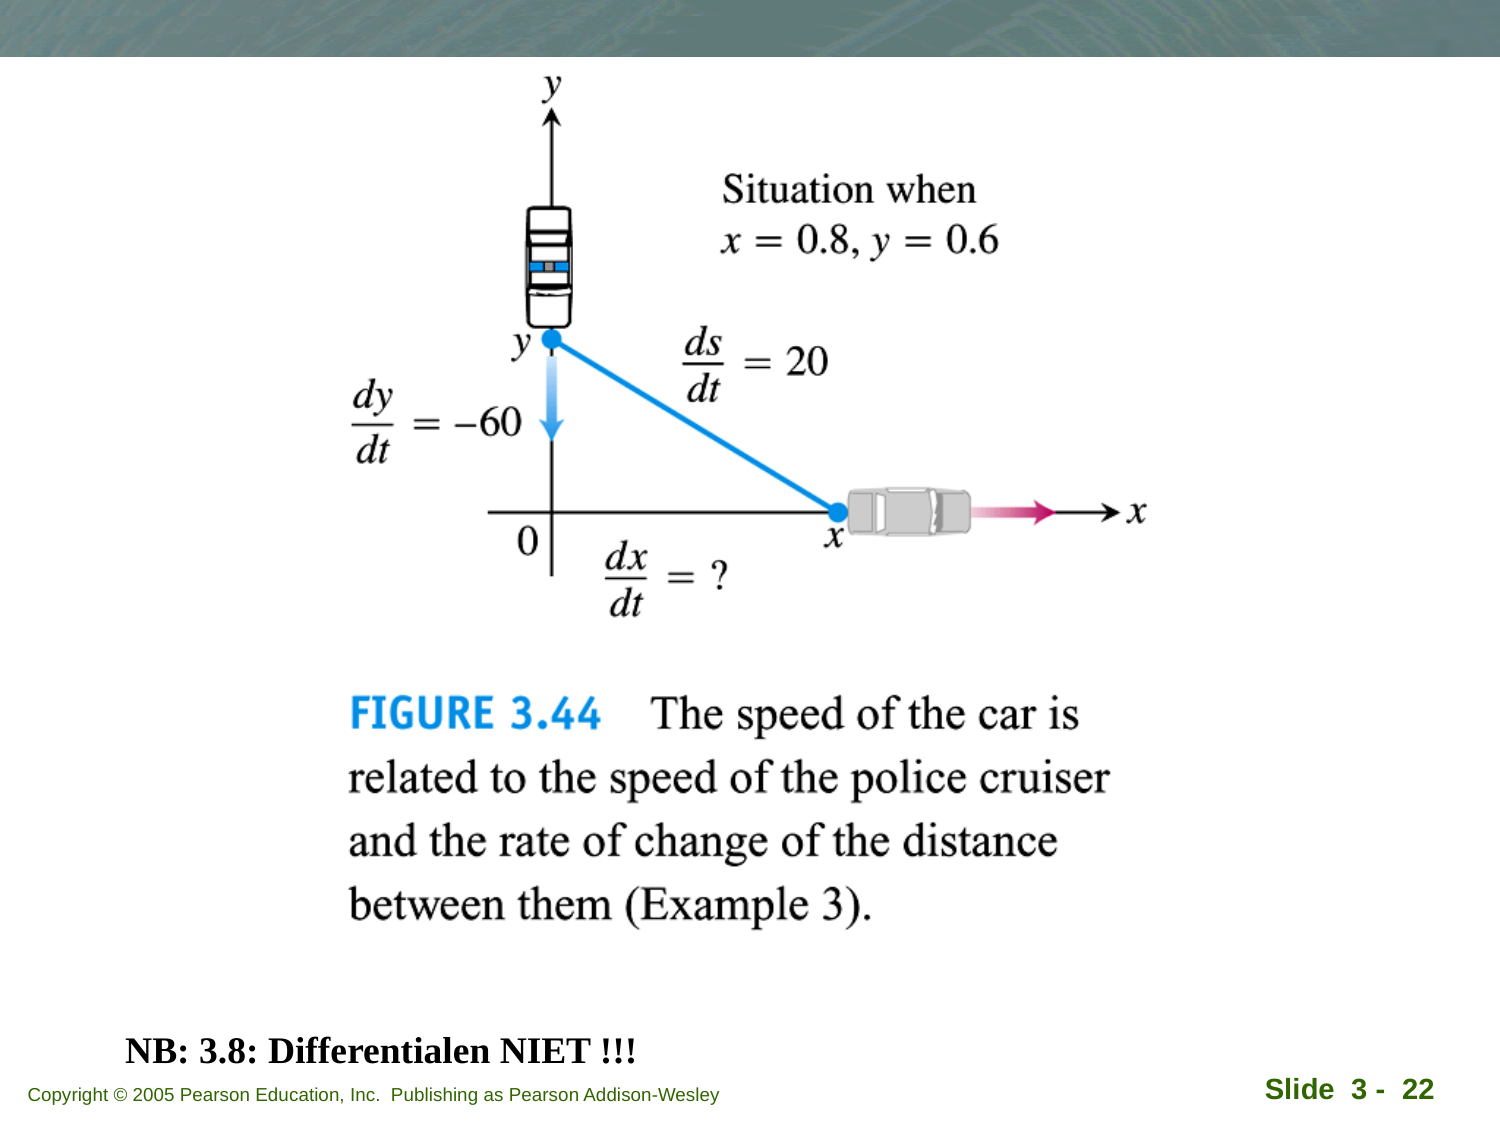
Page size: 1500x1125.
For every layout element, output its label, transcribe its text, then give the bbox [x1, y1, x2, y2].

text_box NB: 3.8: Differentialen NIET !!! [110, 1018, 653, 1079]
picture [0, 0, 1500, 57]
picture [346, 74, 1151, 934]
footer Copyright © 2005 Pearson Education, Inc. Publishing as Pearson Addison-Wesley [12, 1037, 813, 1113]
